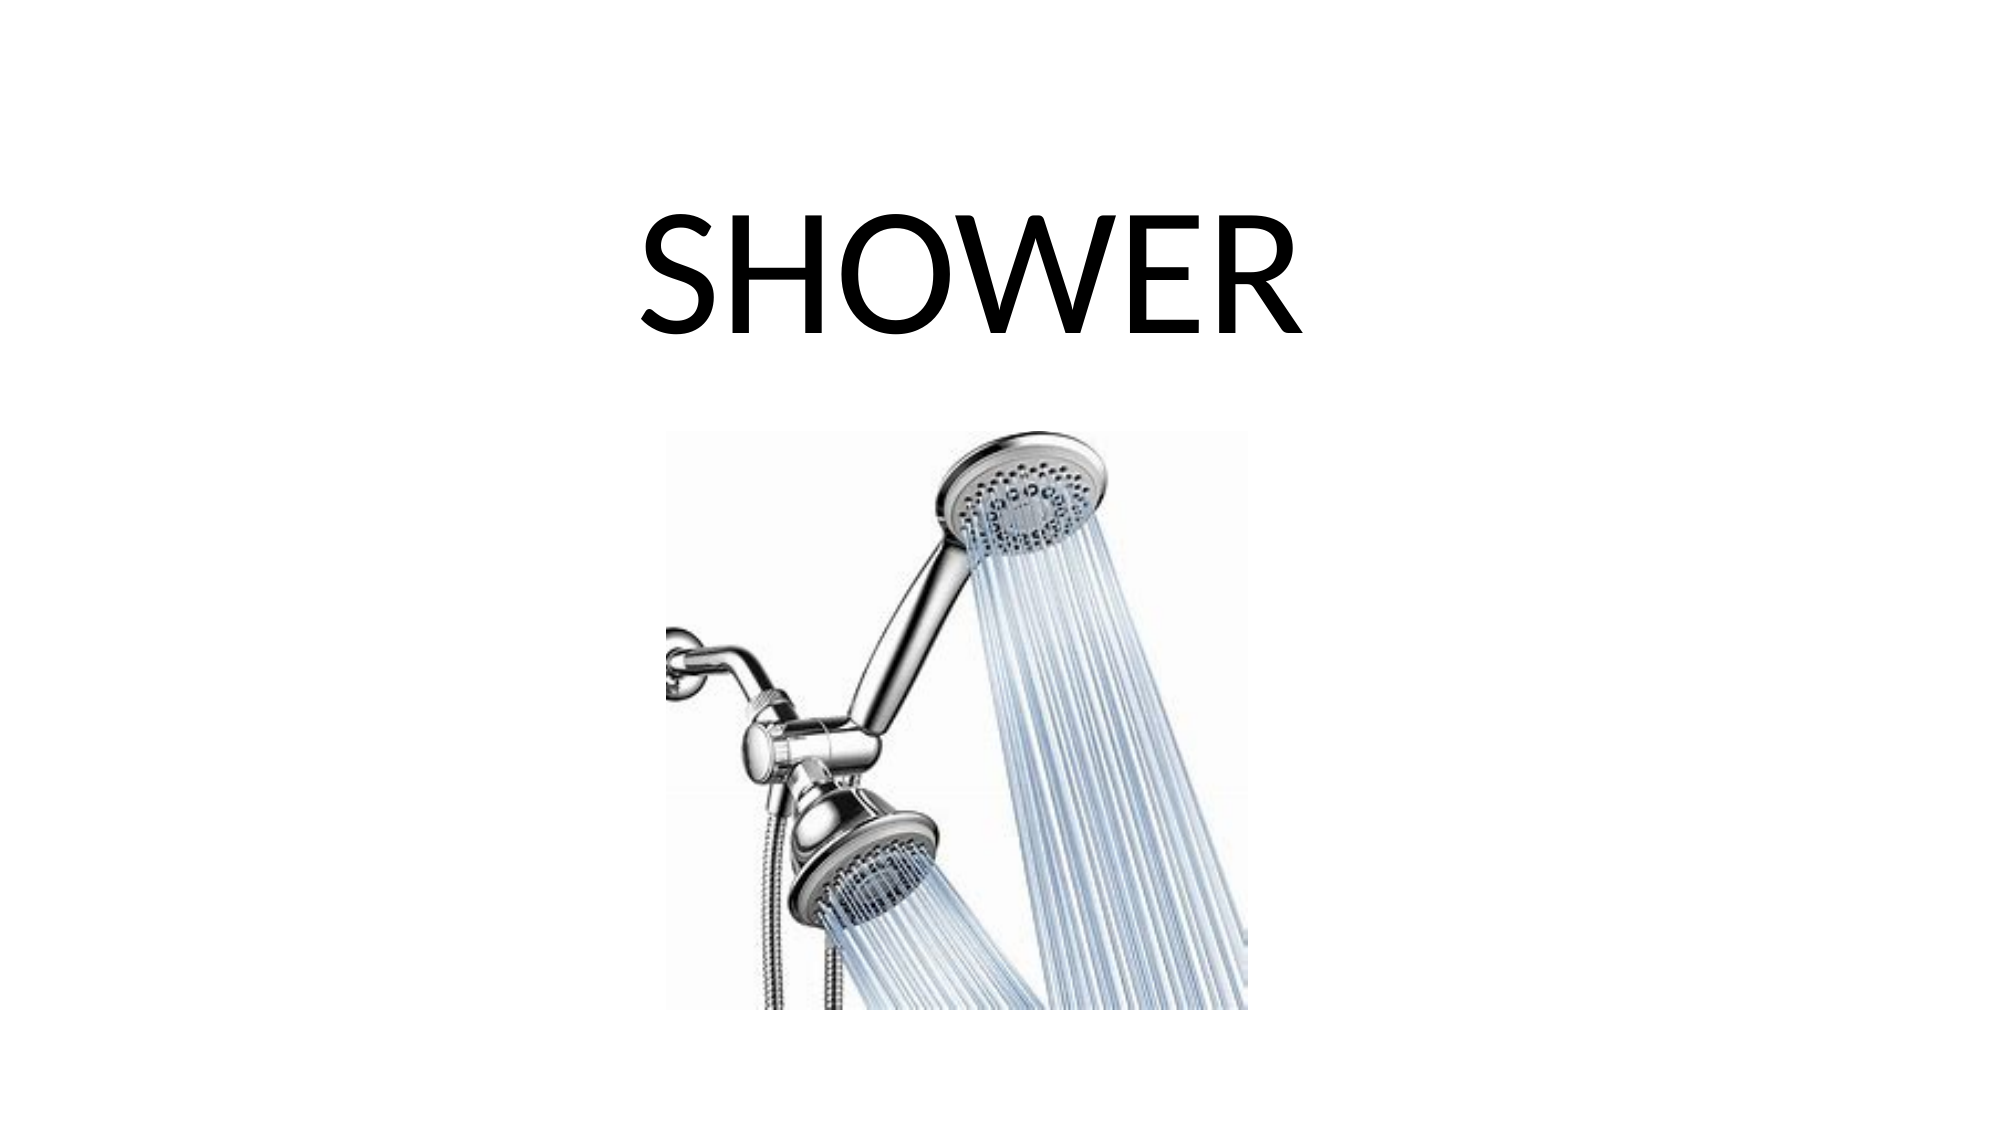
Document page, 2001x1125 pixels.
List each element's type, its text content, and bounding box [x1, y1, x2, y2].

picture [666, 431, 1248, 1010]
text_box SHOWER [622, 142, 1378, 378]
